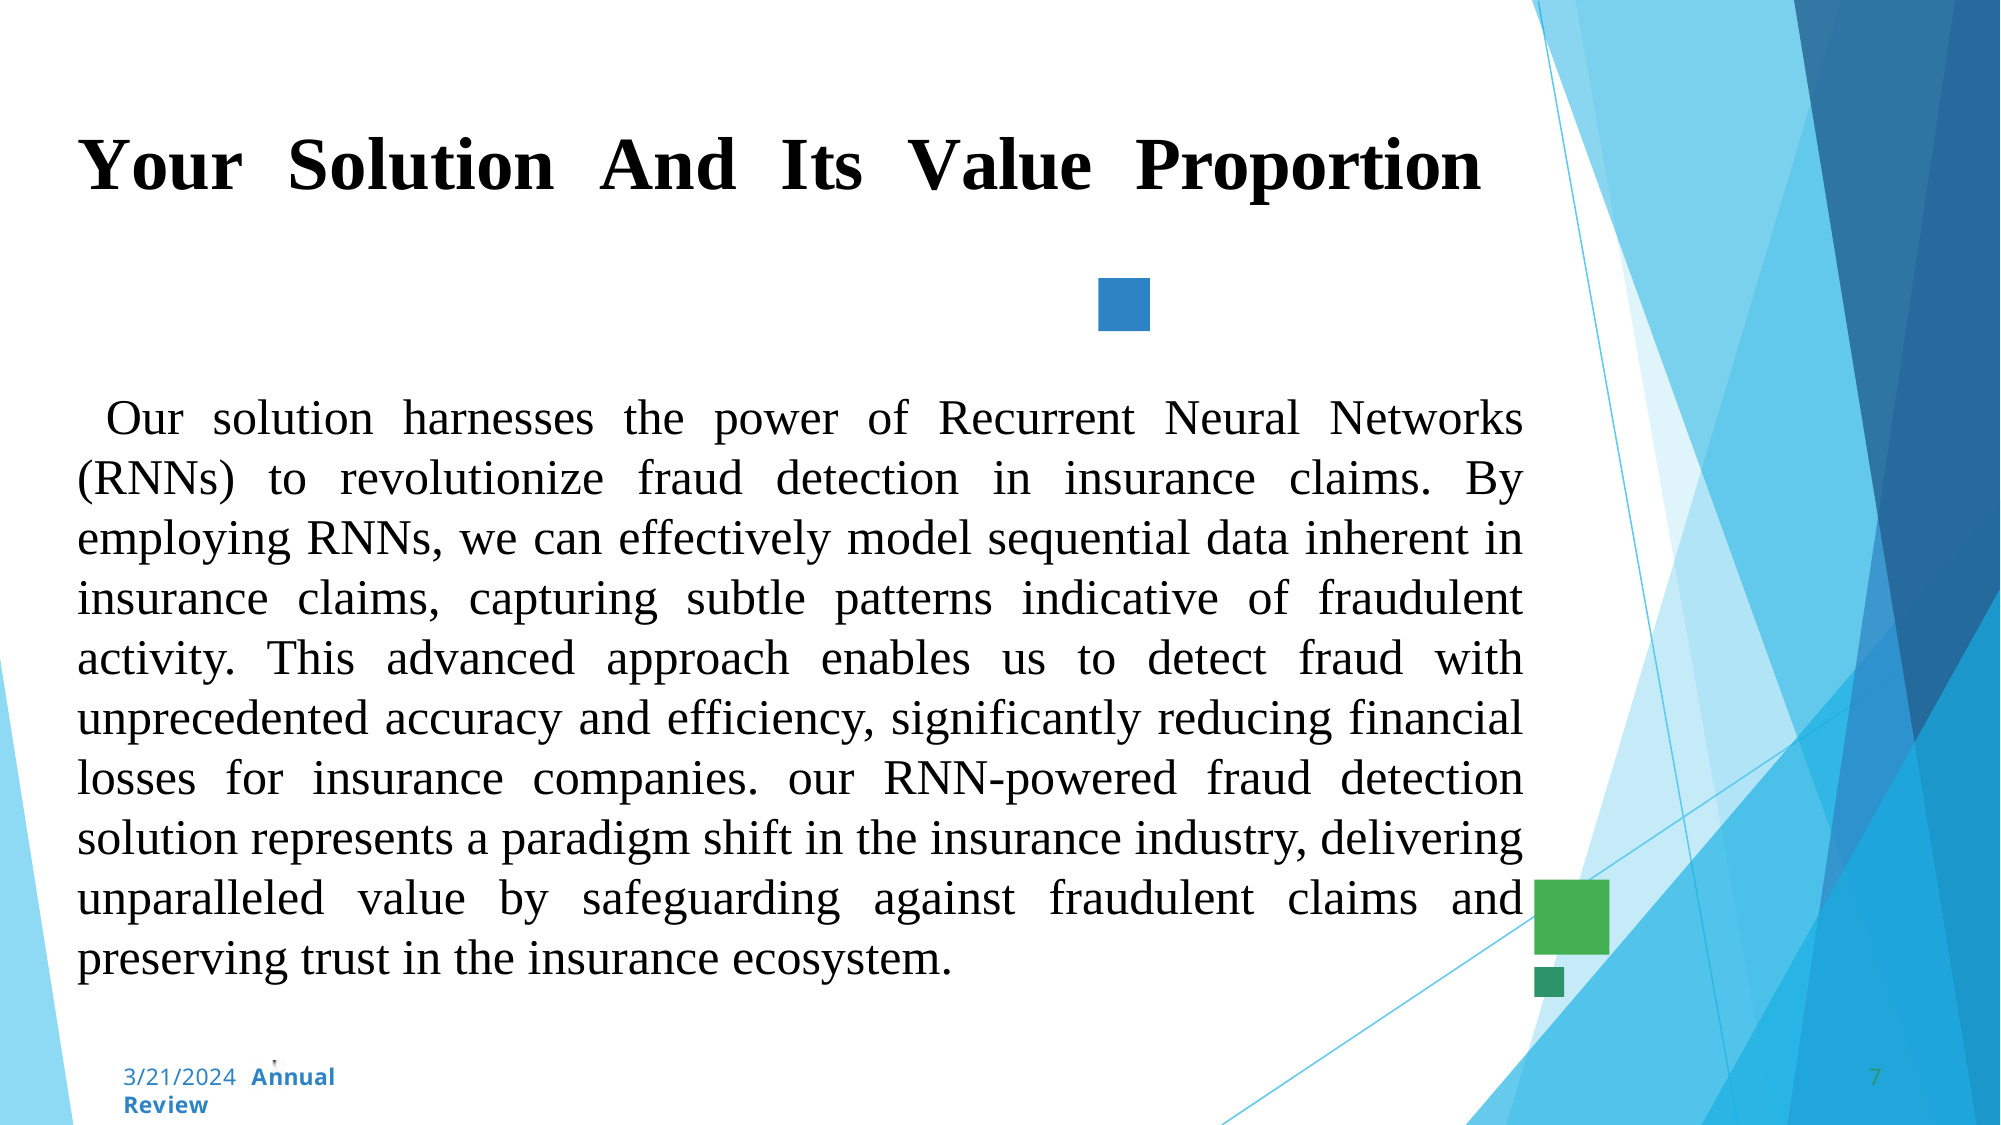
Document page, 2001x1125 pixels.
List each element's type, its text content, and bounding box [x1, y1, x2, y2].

text_box 3/21/2024 Annual Review [121, 1103, 417, 1118]
text_box [1534, 967, 1565, 997]
slide_number 7 [1862, 1061, 1888, 1125]
text_box [1534, 879, 1610, 955]
title Your Solution And Its Value Proportion Our solution harnesses the power of Recurrent Neural Networks (RNNs) to revolutionize fraud detection in insurance claims. By employing RNNs, we can effectively model sequential data inherent in insurance claims, capturing subtle patterns indicative of fraudulent activity. This advanced approach enables us to detect fraud with unprecedented accuracy and efficiency, significantly reducing financial losses for insurance companies. our RNN-powered fraud detection solution represents a paradigm shift in the insurance industry, delivering unparalleled value by safeguarding against fraudulent claims and preserving trust in the insurance ecosystem. [75, 112, 1525, 985]
picture [110, 1060, 463, 1094]
